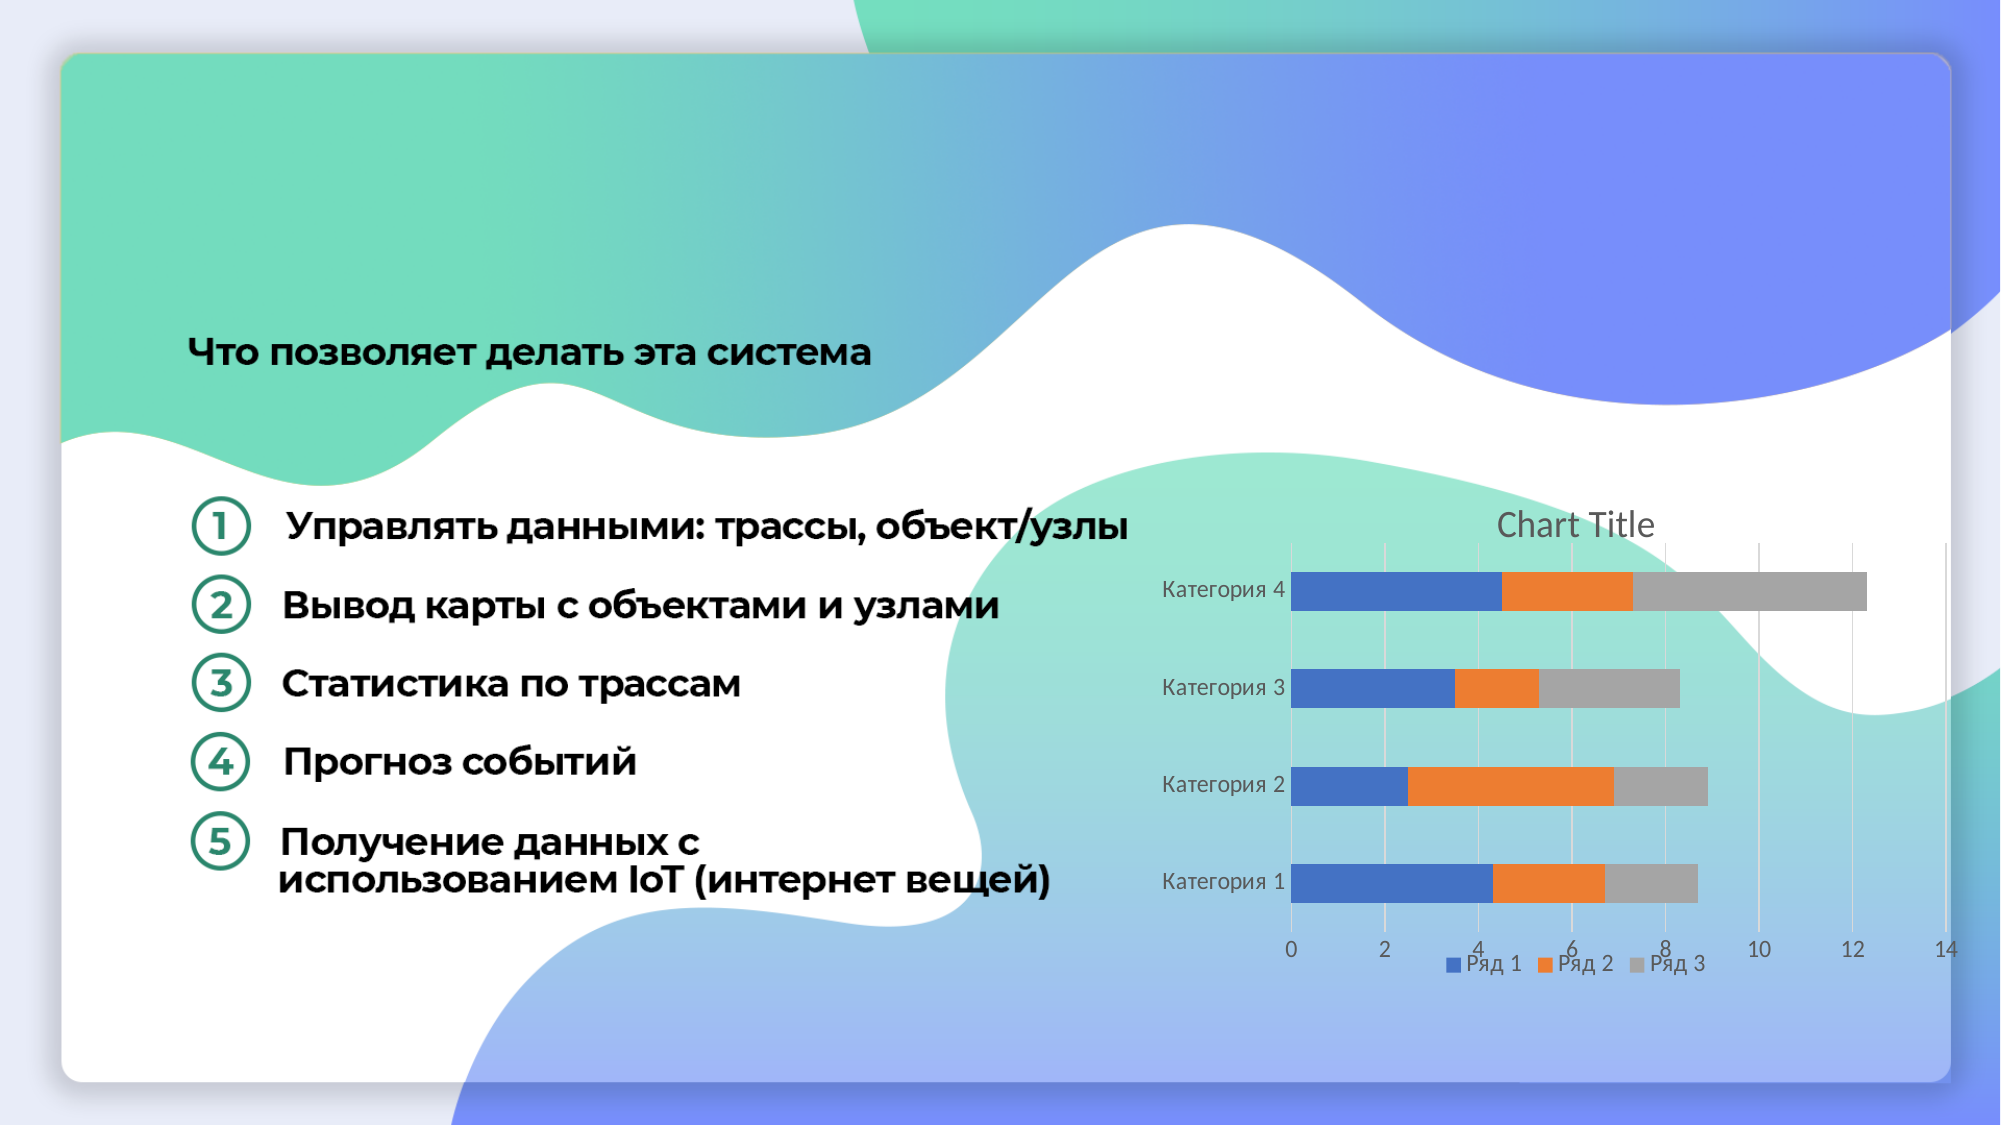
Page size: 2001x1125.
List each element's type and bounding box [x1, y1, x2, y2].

chart [1162, 477, 1961, 984]
picture [0, 0, 2001, 1125]
